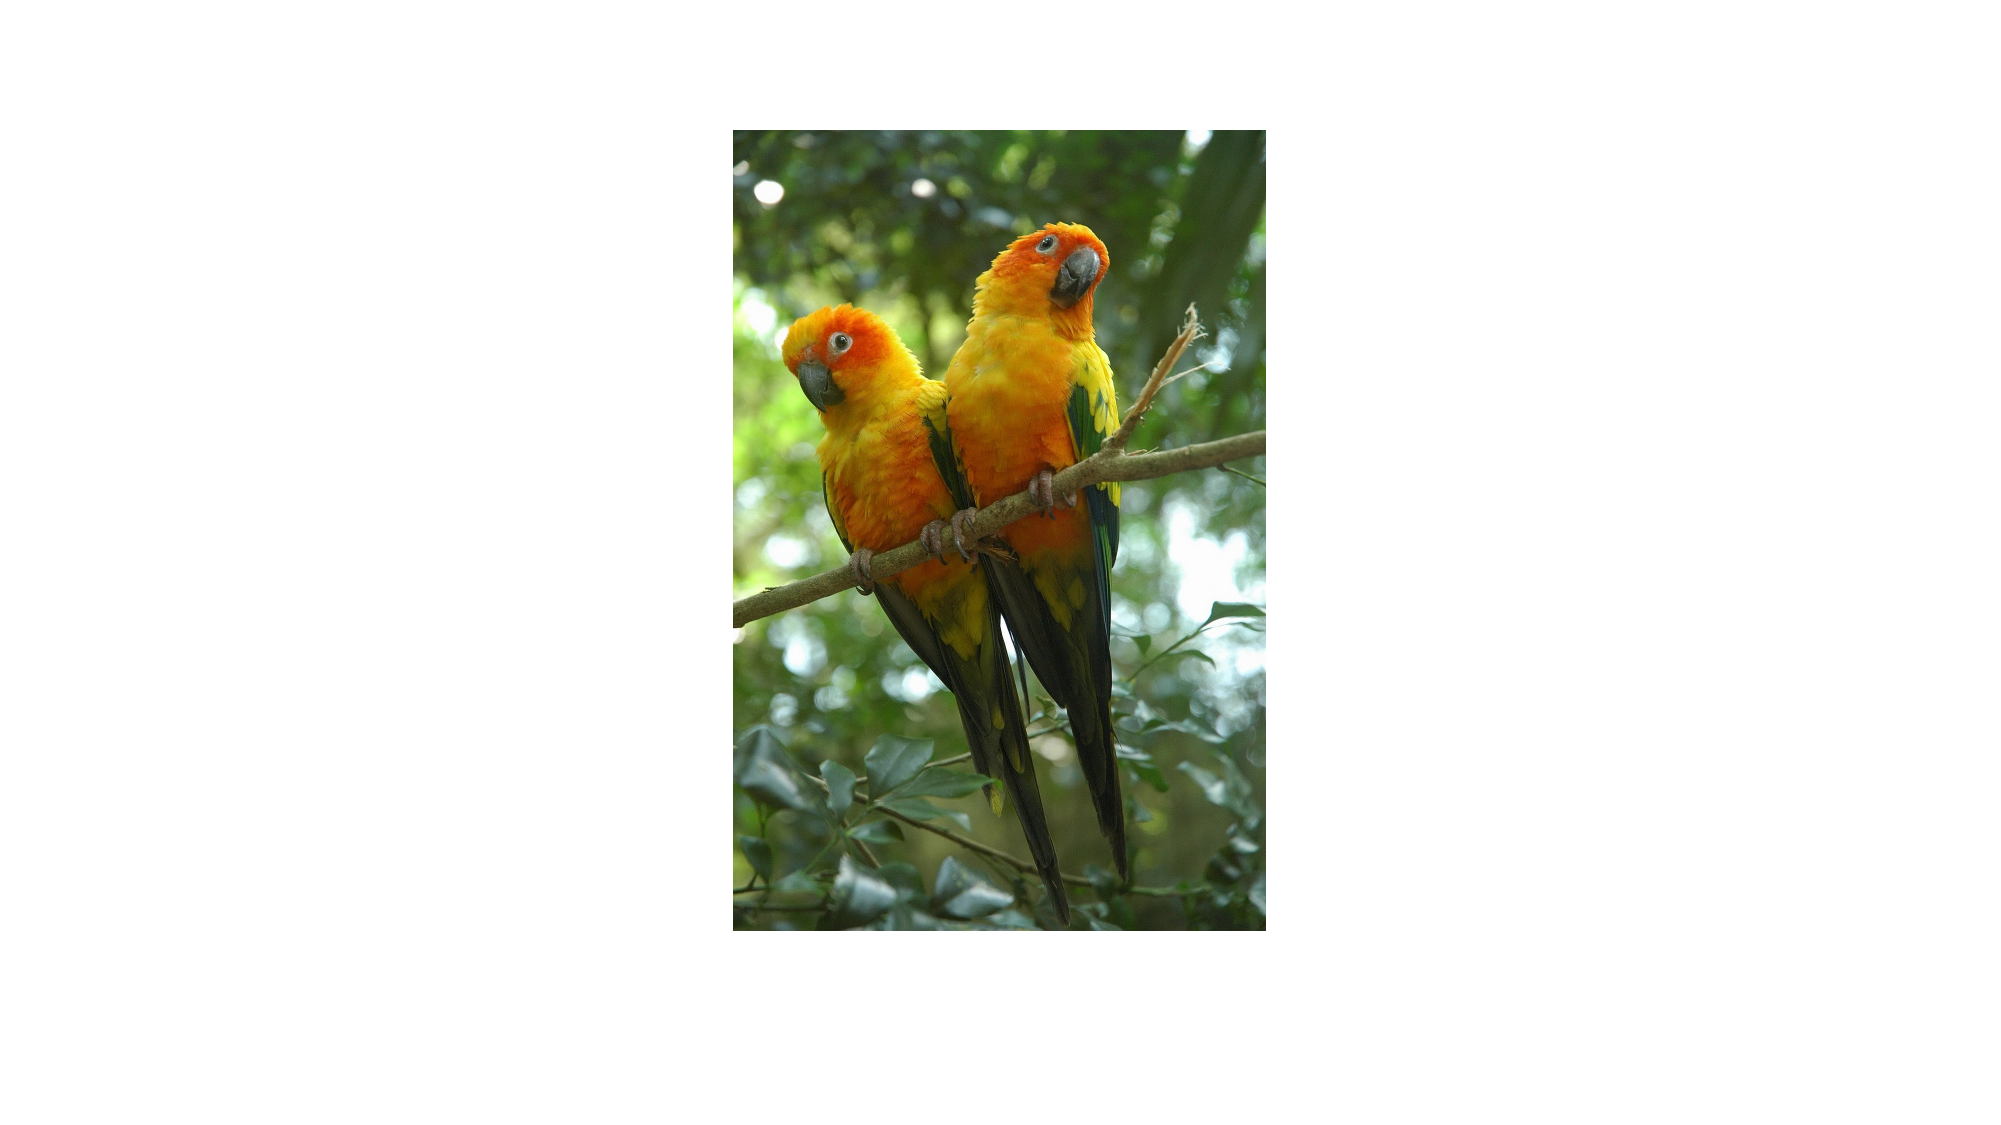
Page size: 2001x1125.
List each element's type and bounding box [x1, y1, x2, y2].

picture [733, 130, 1266, 931]
